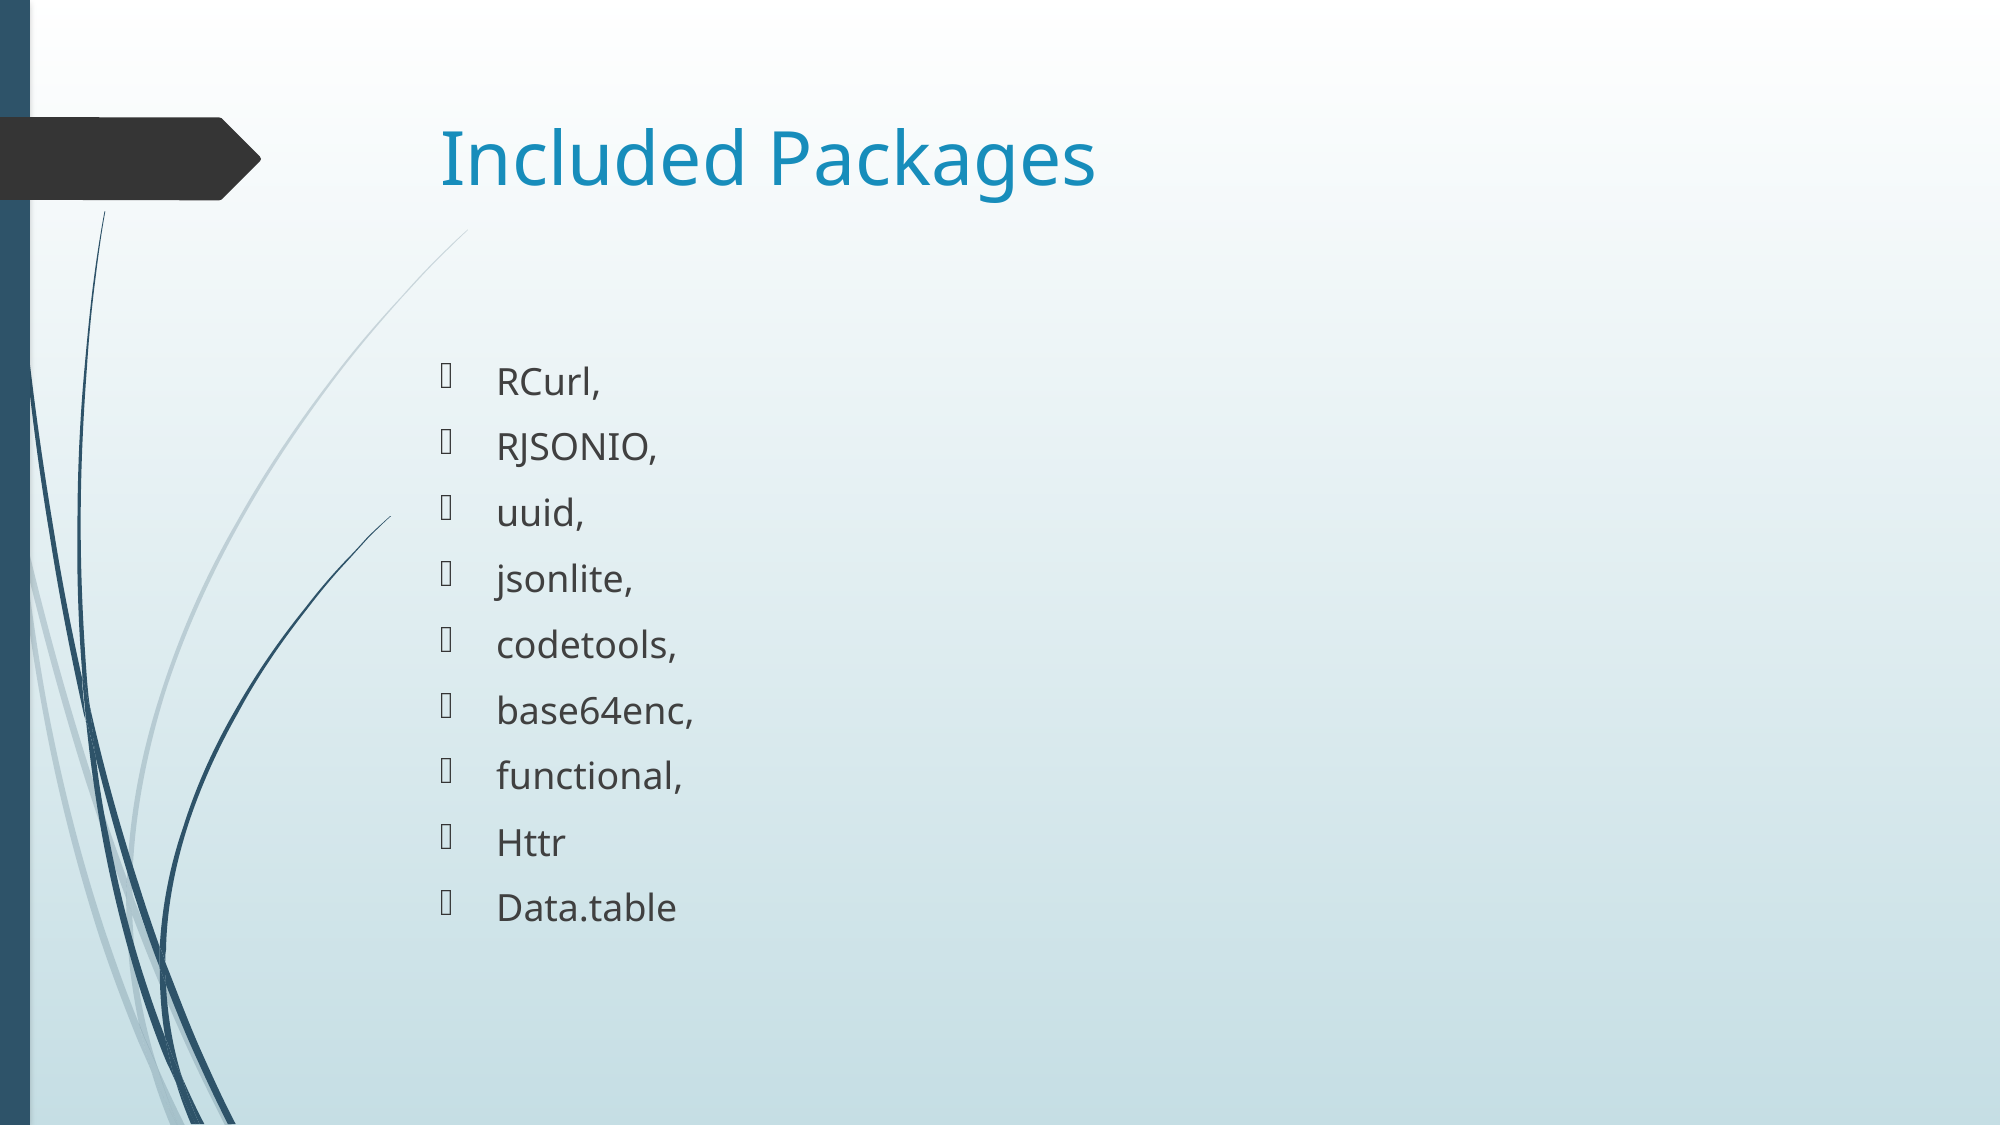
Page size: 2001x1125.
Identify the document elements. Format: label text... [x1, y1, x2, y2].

list RCurl, RJSONIO, uuid, jsonlite, codetools, base64enc, functional, Httr Data.table [424, 350, 1888, 970]
title Included Packages [425, 102, 1888, 313]
